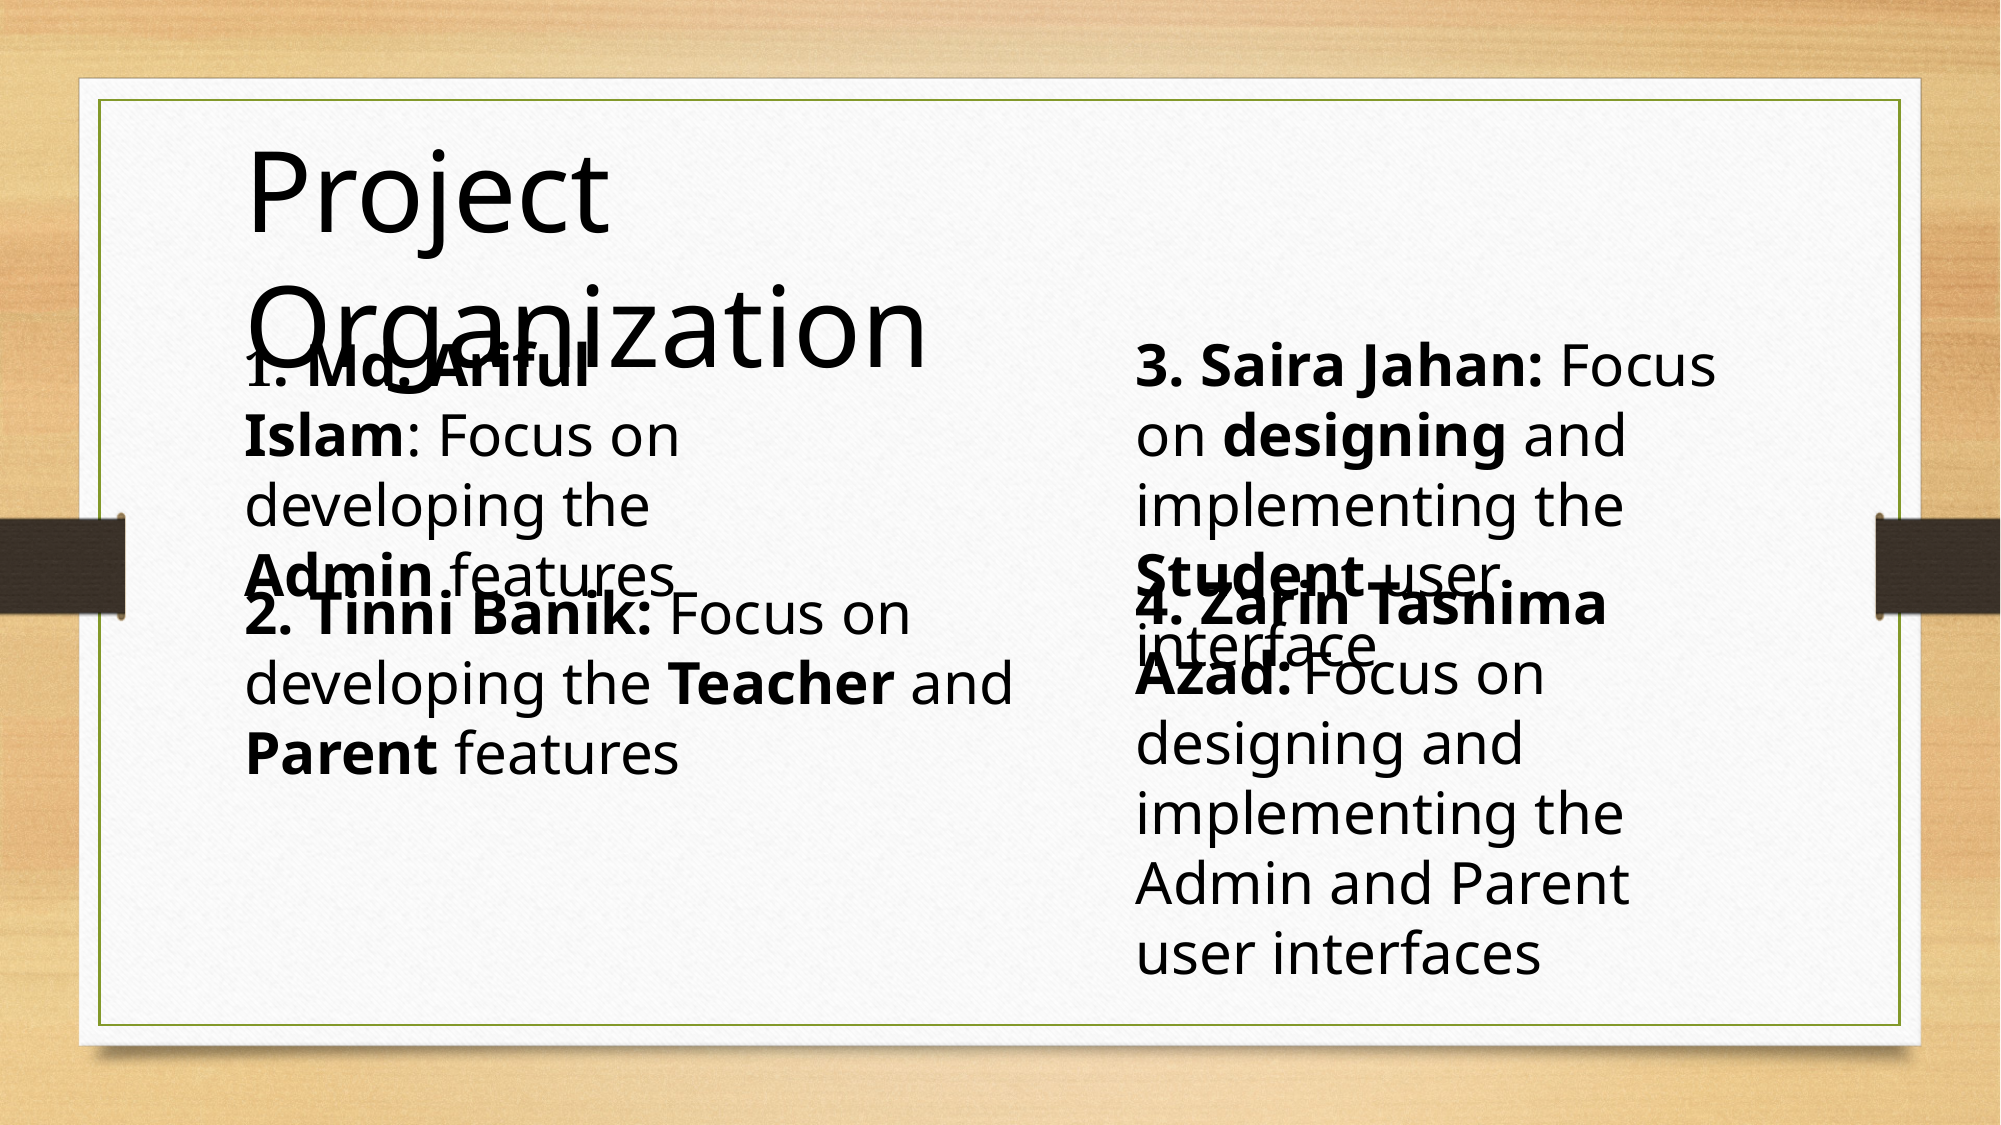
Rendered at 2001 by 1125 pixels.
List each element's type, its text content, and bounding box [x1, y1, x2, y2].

text_box 4. Zarin Tasnima Azad: Focus on designing and implementing the Admin and Parent user interfaces [1121, 558, 1759, 994]
text_box 2. Tinni Banik: Focus on developing the Teacher and Parent features [229, 569, 1055, 794]
picture [0, 0, 2001, 1125]
text_box Project Organization [229, 112, 1175, 397]
text_box 3. Saira Jahan: Focus on designing and implementing the Student user interface [1121, 321, 1759, 558]
text_box 1. Md. Ariful Islam: Focus on developing the Admin features [229, 321, 790, 569]
